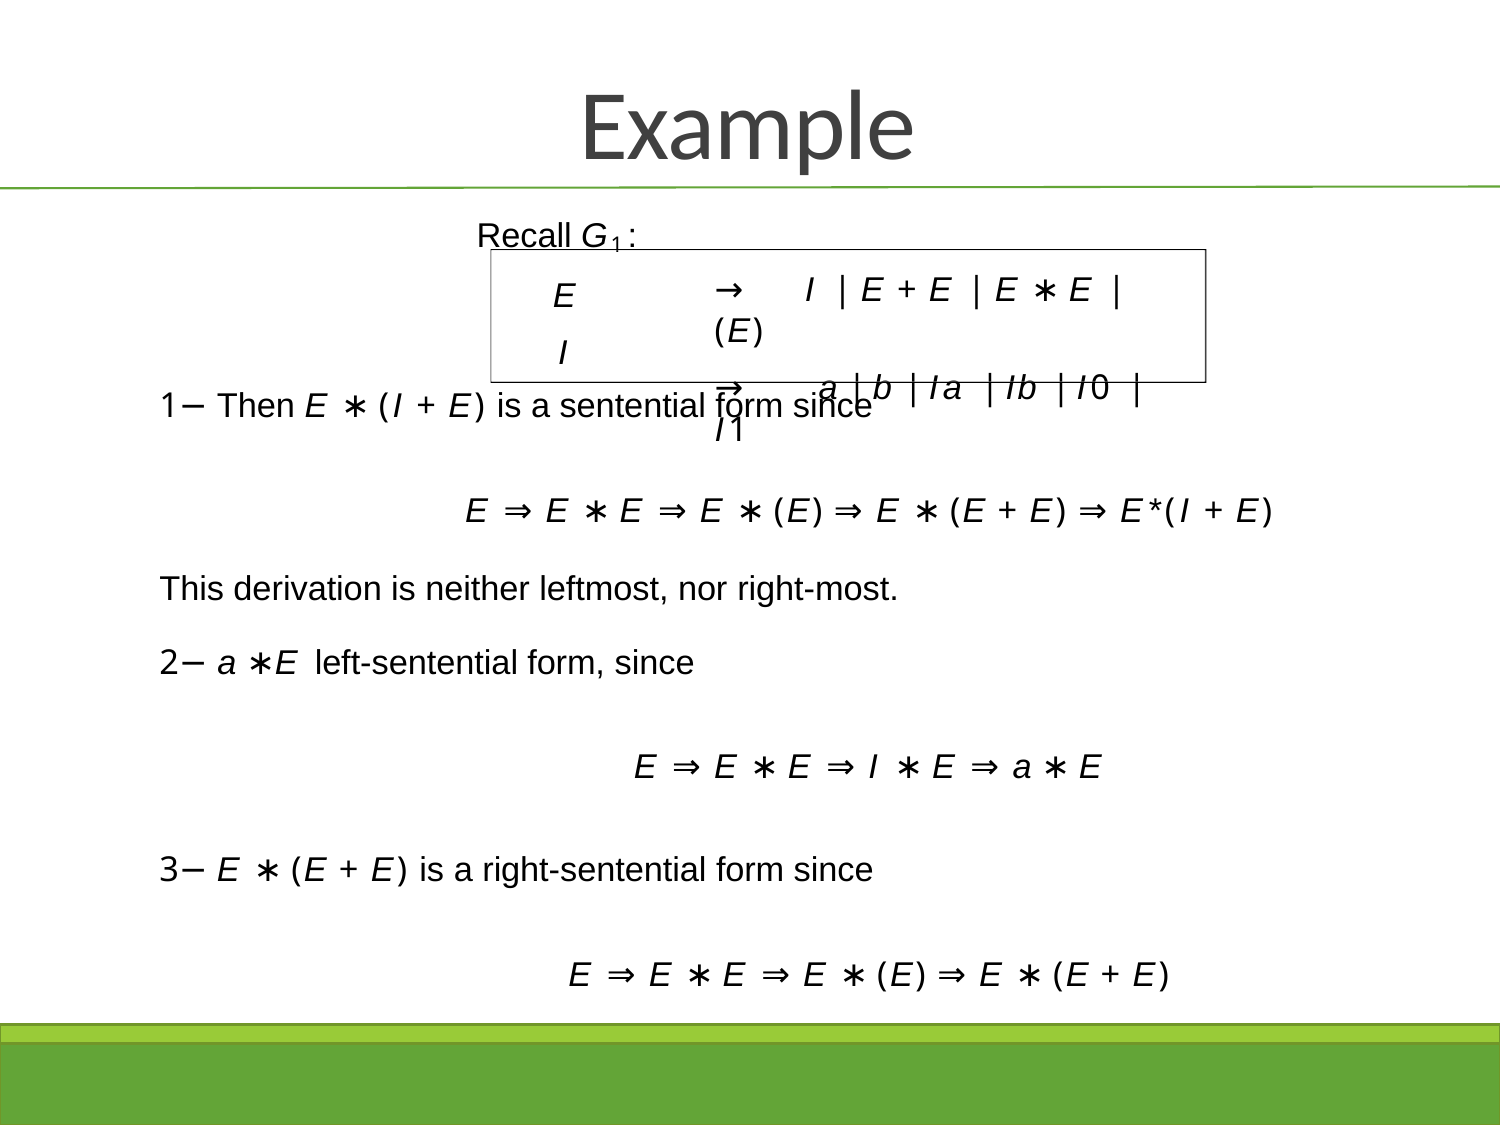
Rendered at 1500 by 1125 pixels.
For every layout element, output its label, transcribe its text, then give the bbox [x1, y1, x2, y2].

title Example [72, 37, 1423, 188]
text_box [490, 249, 1207, 383]
text_box Recall G1: E I [462, 192, 665, 372]
text_box 1− Then E ∗ (I + E) is a sentential form since E ⇒ E ∗ E ⇒ E ∗ (E) ⇒ E ∗ (E + E) ⇒ E*(I + E) This derivation is neither leftmost, nor right-most. 2− a ∗ E left-sentential form, since E ⇒ E ∗ E ⇒ I ∗ E ⇒ a ∗ E 3− E ∗ (E + E) is a right-sentential form since E ⇒ E ∗ E ⇒ E ∗ (E) ⇒ E ∗ (E + E) [157, 383, 1313, 994]
